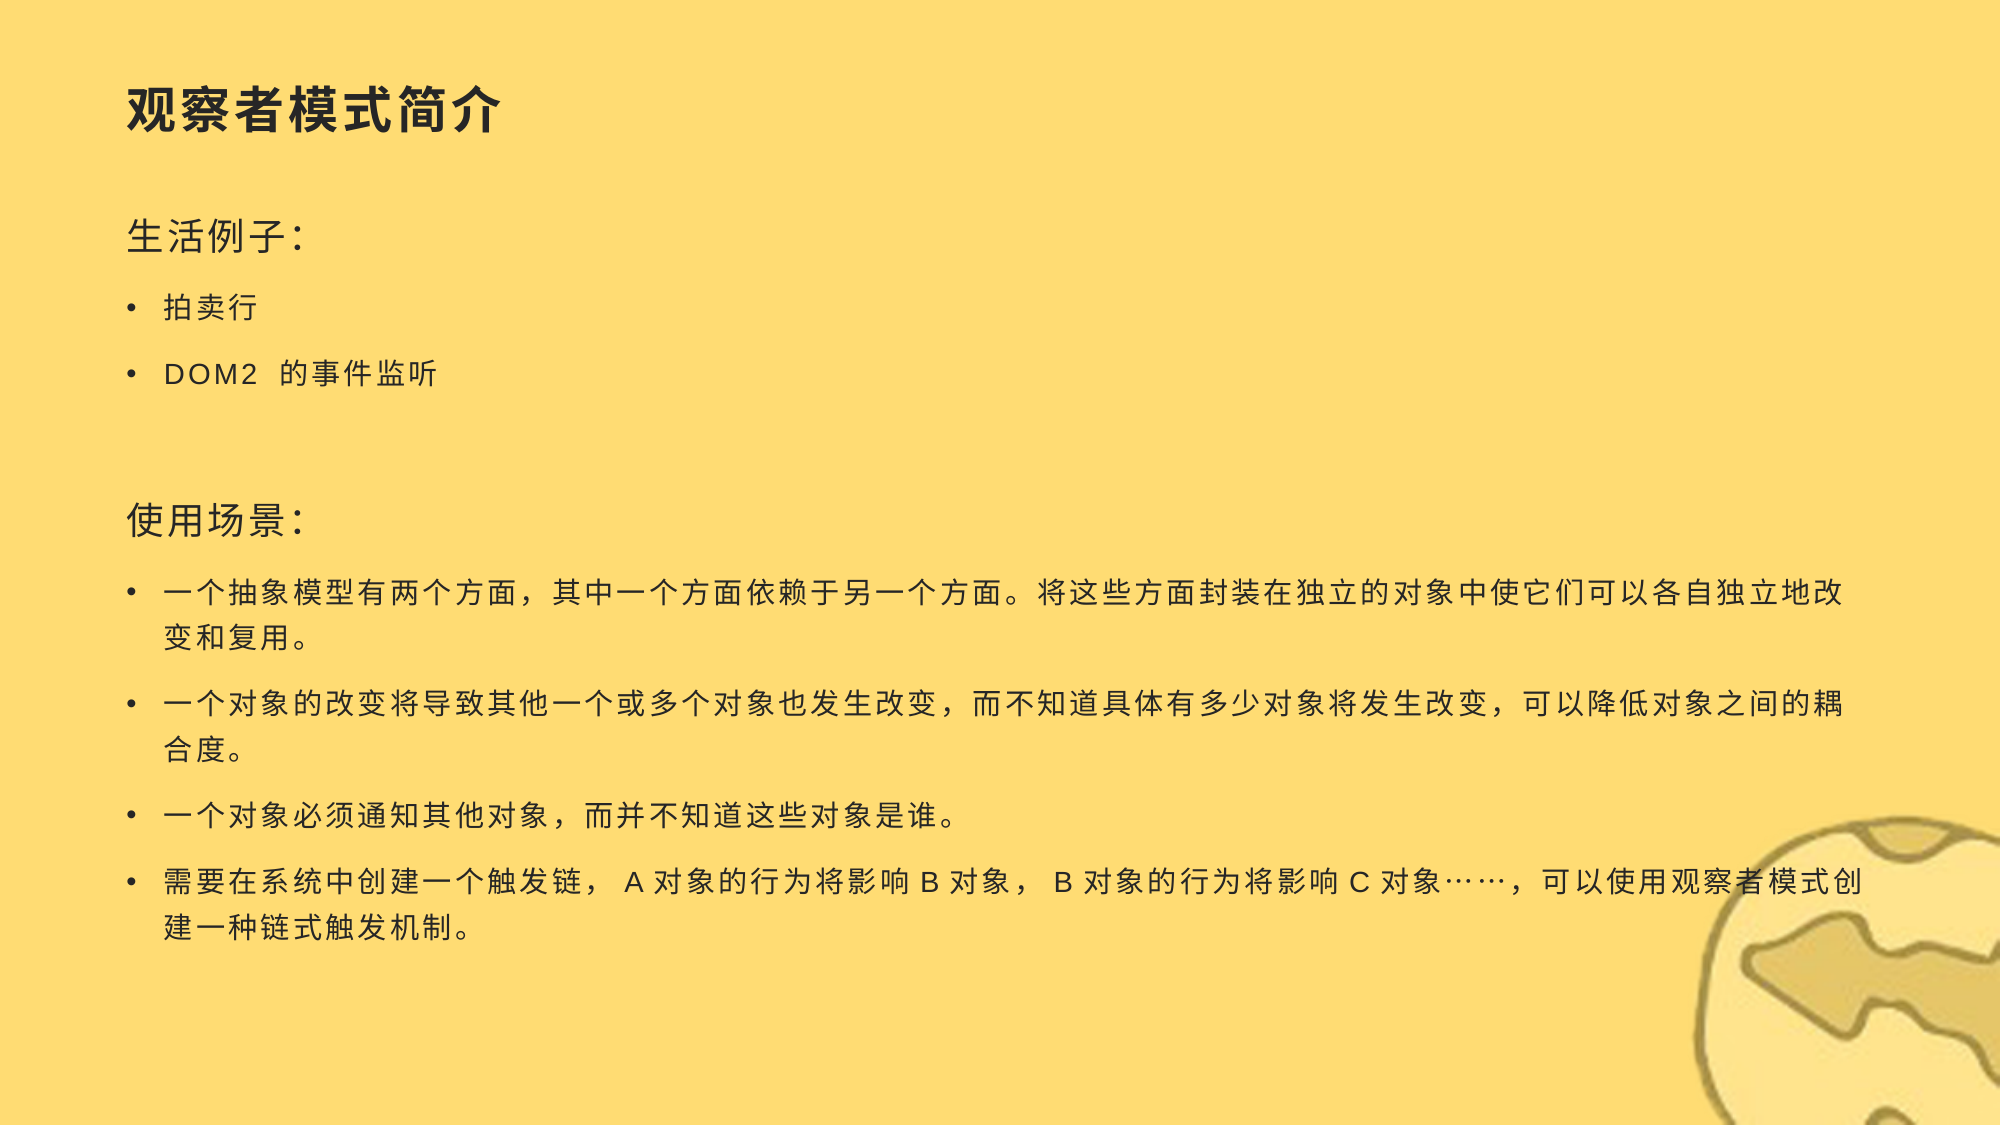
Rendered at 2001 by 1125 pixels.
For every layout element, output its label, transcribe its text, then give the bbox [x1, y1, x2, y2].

picture [1687, 810, 2000, 1125]
title 观察者模式简介 [109, 72, 1891, 146]
list 生活例子： 拍卖行 DOM2 的事件监听 使用场景： 一个抽象模型有两个方面，其中一个方面依赖于另一个方面。将这些方面封装在独立的对象中使它们可以各自独立地改变和复用。 一个对象的改变将导致其他一个或多个对象也发生改变，而不知道具体有多少对象将发生改变，可以降低对象之间的耦合度。 一个对象必须通知其他对象，而并不知道这些对象是谁。 需要在系统中创建一个触发链，A对象的行为将影响B对象，B对象的行为将影响C对象……，可以使用观察者模式创建一种链式触发机制。 [109, 199, 1891, 1062]
